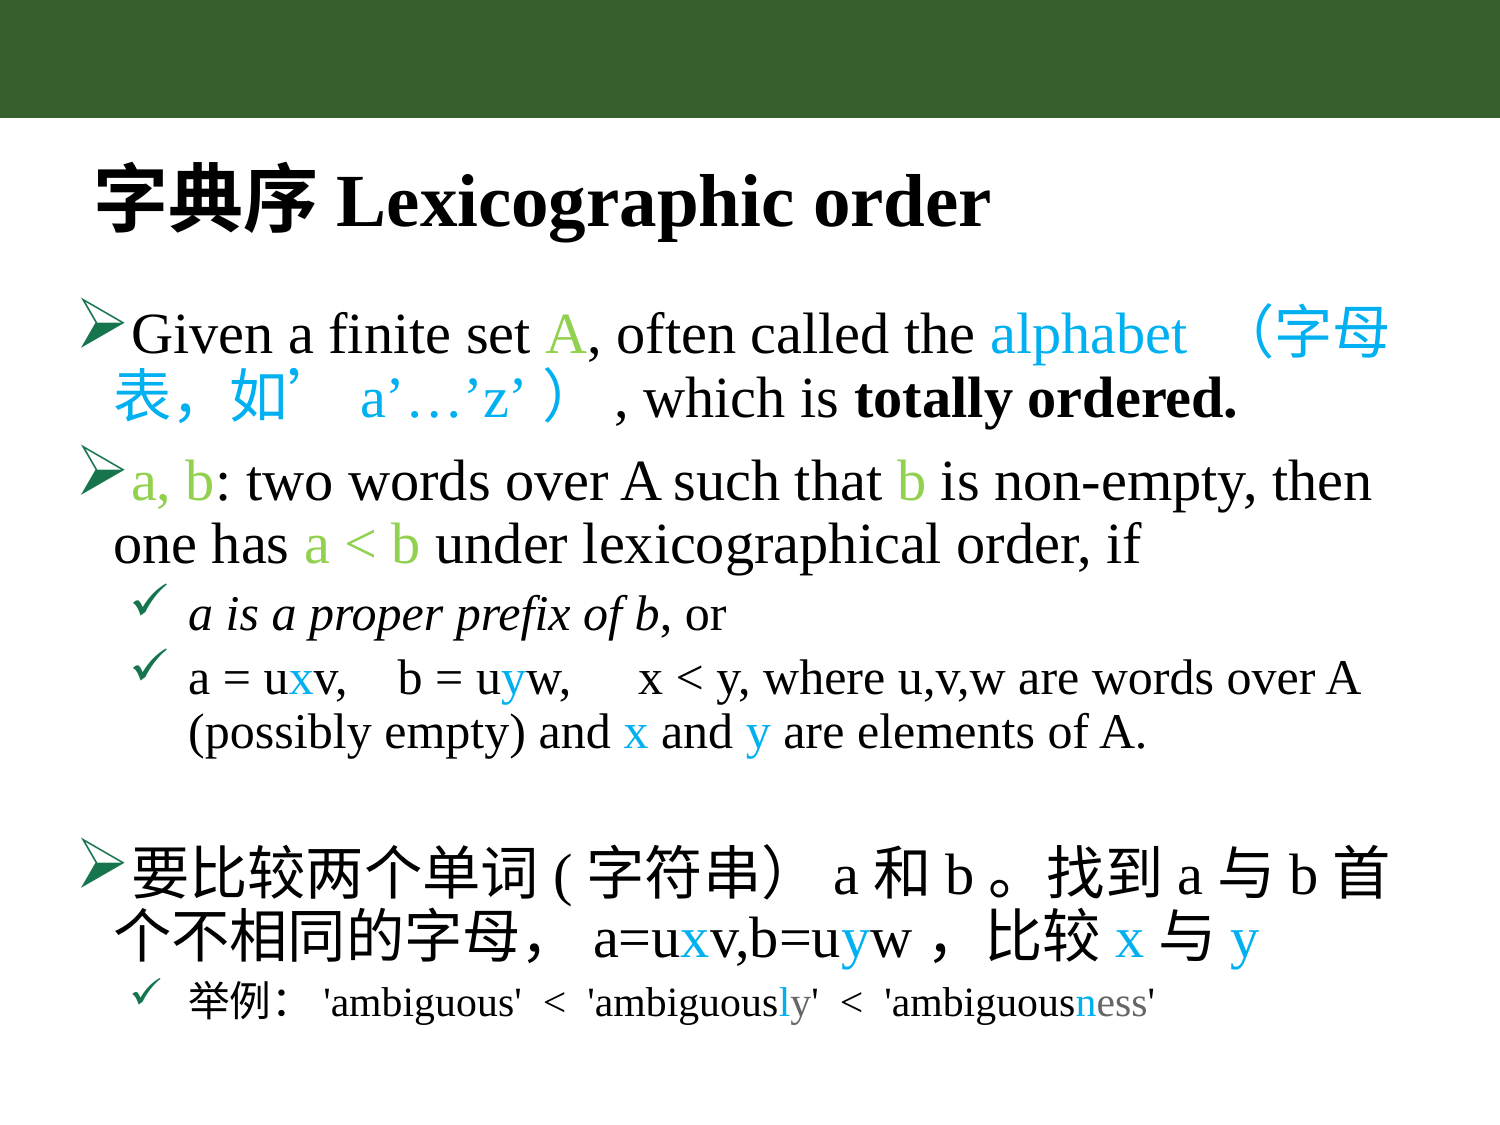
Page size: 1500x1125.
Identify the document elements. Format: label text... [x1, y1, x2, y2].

text_box Given a finite set A, often called the alphabet （字母表，如’a’…’z’）, which is totally ordered. a, b: two words over A such that b is non-empty, then one has a < b under lexicographical order, if a is a proper prefix of b, or a = uxv, b = uyw, x < y, where u,v,w are words over A (possibly empty) and x and y are elements of A. 要比较两个单词(字符串）a和b。找到a与b首个不相同的字母，a=uxv,b=uyw，比较x与y 举例：'ambiguous' < 'ambiguously' < 'ambiguousness' [60, 296, 1439, 1110]
title 字典序Lexicographic order [78, 108, 1354, 296]
